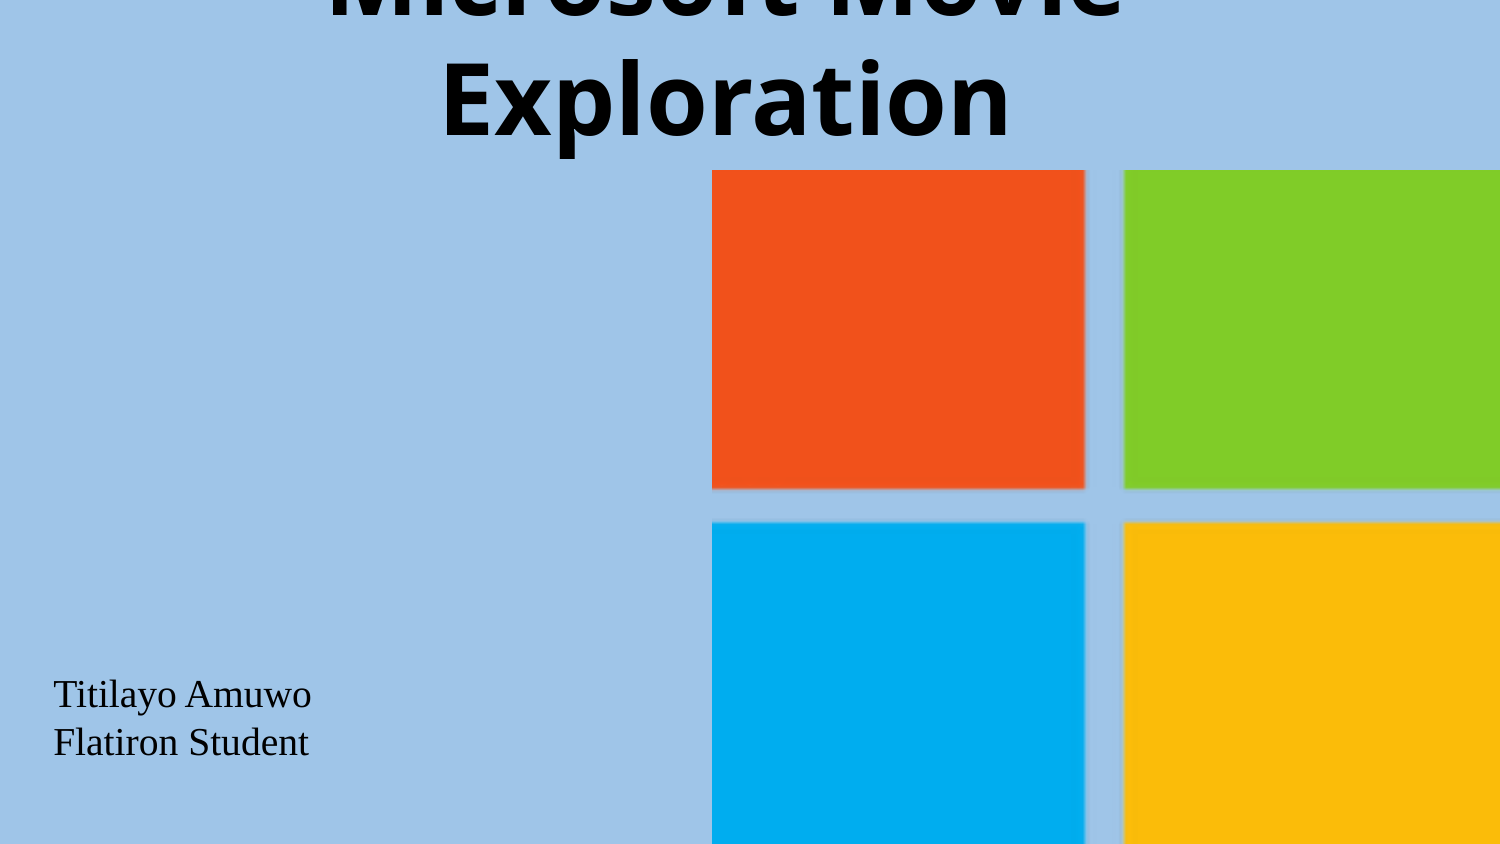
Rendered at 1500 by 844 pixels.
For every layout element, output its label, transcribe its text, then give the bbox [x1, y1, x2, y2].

title Microsoft Movie Exploration [15, 0, 1438, 171]
picture [712, 169, 1500, 844]
subtitle Titilayo Amuwo Flatiron Student [38, 653, 707, 784]
